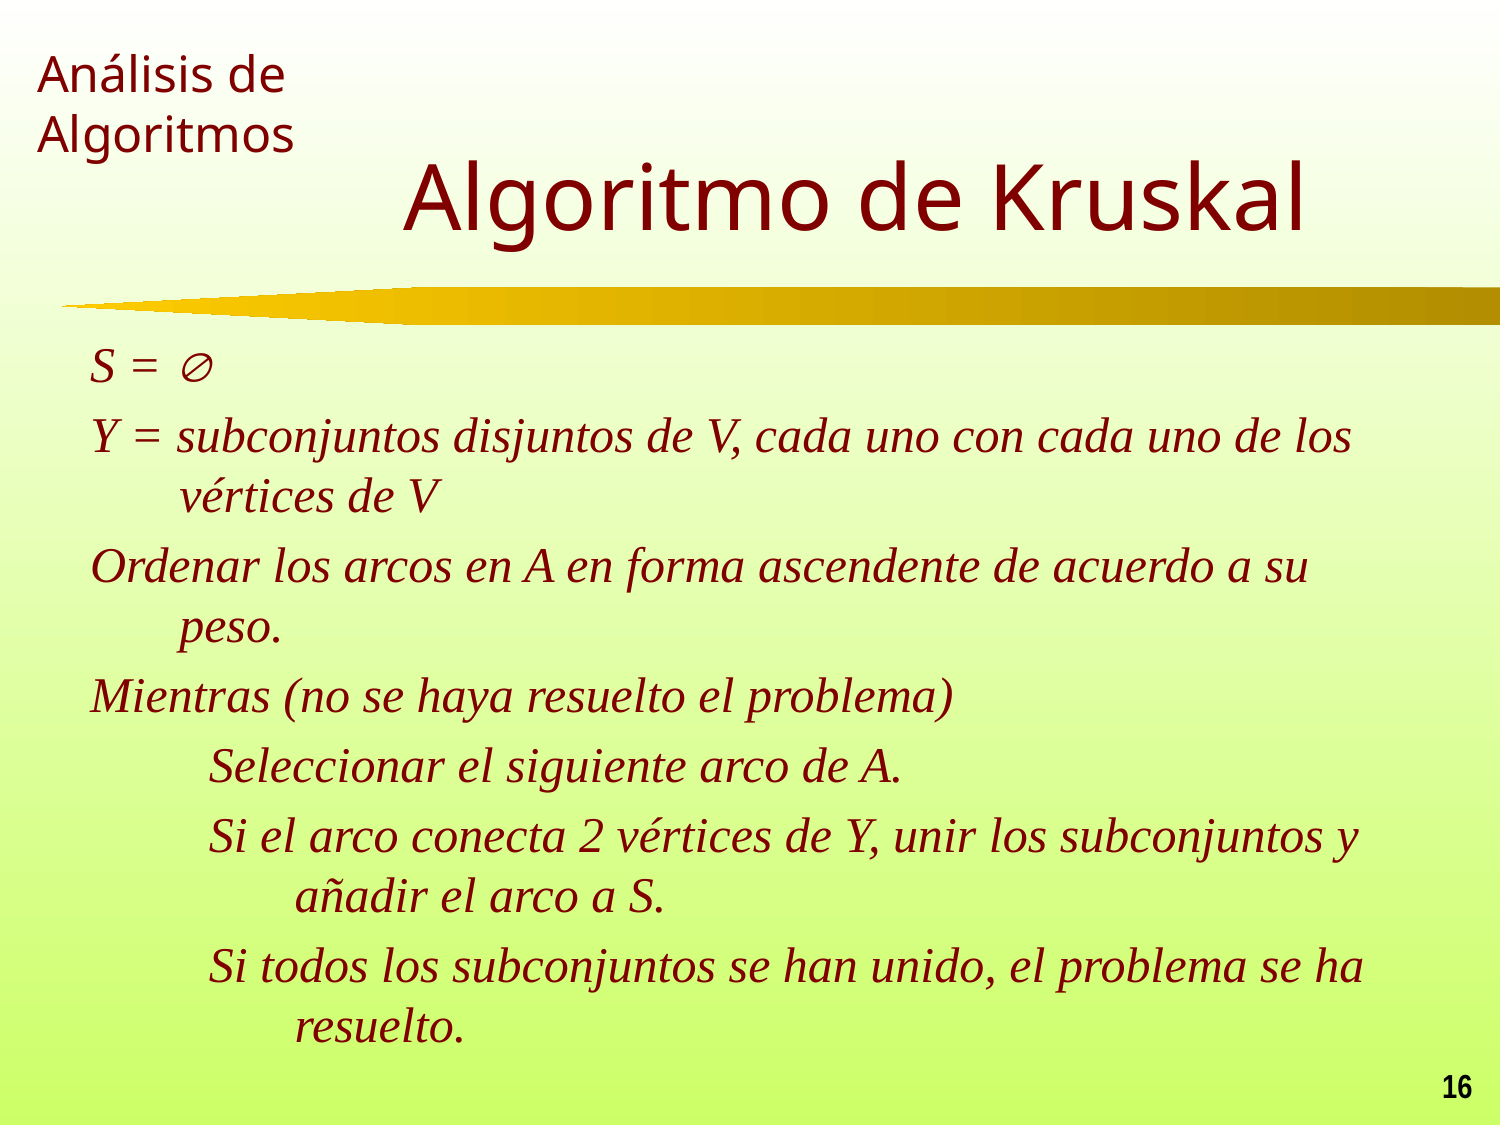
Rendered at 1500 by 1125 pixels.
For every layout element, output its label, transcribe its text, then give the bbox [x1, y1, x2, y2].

slide_number 20 [418, 1016, 428, 1042]
slide_number 16 [1174, 1062, 1488, 1113]
slide_number 20 [314, 1020, 327, 1042]
title Algoritmo de Kruskal [324, 99, 1388, 288]
slide_number 20 [369, 1020, 376, 1041]
slide_number 20 [324, 1019, 332, 1029]
slide_number 20 [404, 1008, 413, 1041]
slide_number 20 [297, 1020, 305, 1041]
slide_number 20 [357, 1020, 365, 1042]
slide_number 20 [381, 1020, 393, 1042]
list S =  Y = subconjuntos disjuntos de V, cada uno con cada uno de los vértices de V Ordenar los arcos en A en forma ascendente de acuerdo a su peso. Mientras (no se haya resuelto el problema) Seleccionar el siguiente arco de A. Si el arco conecta 2 vértices de Y, unir los subconjuntos y añadir el arco a S. Si todos los subconjuntos se han unido, el problema se ha resuelto. [75, 324, 1388, 1000]
slide_number 20 [391, 1019, 399, 1030]
slide_number 20 [431, 1019, 452, 1042]
slide_number 20 [338, 1020, 351, 1041]
